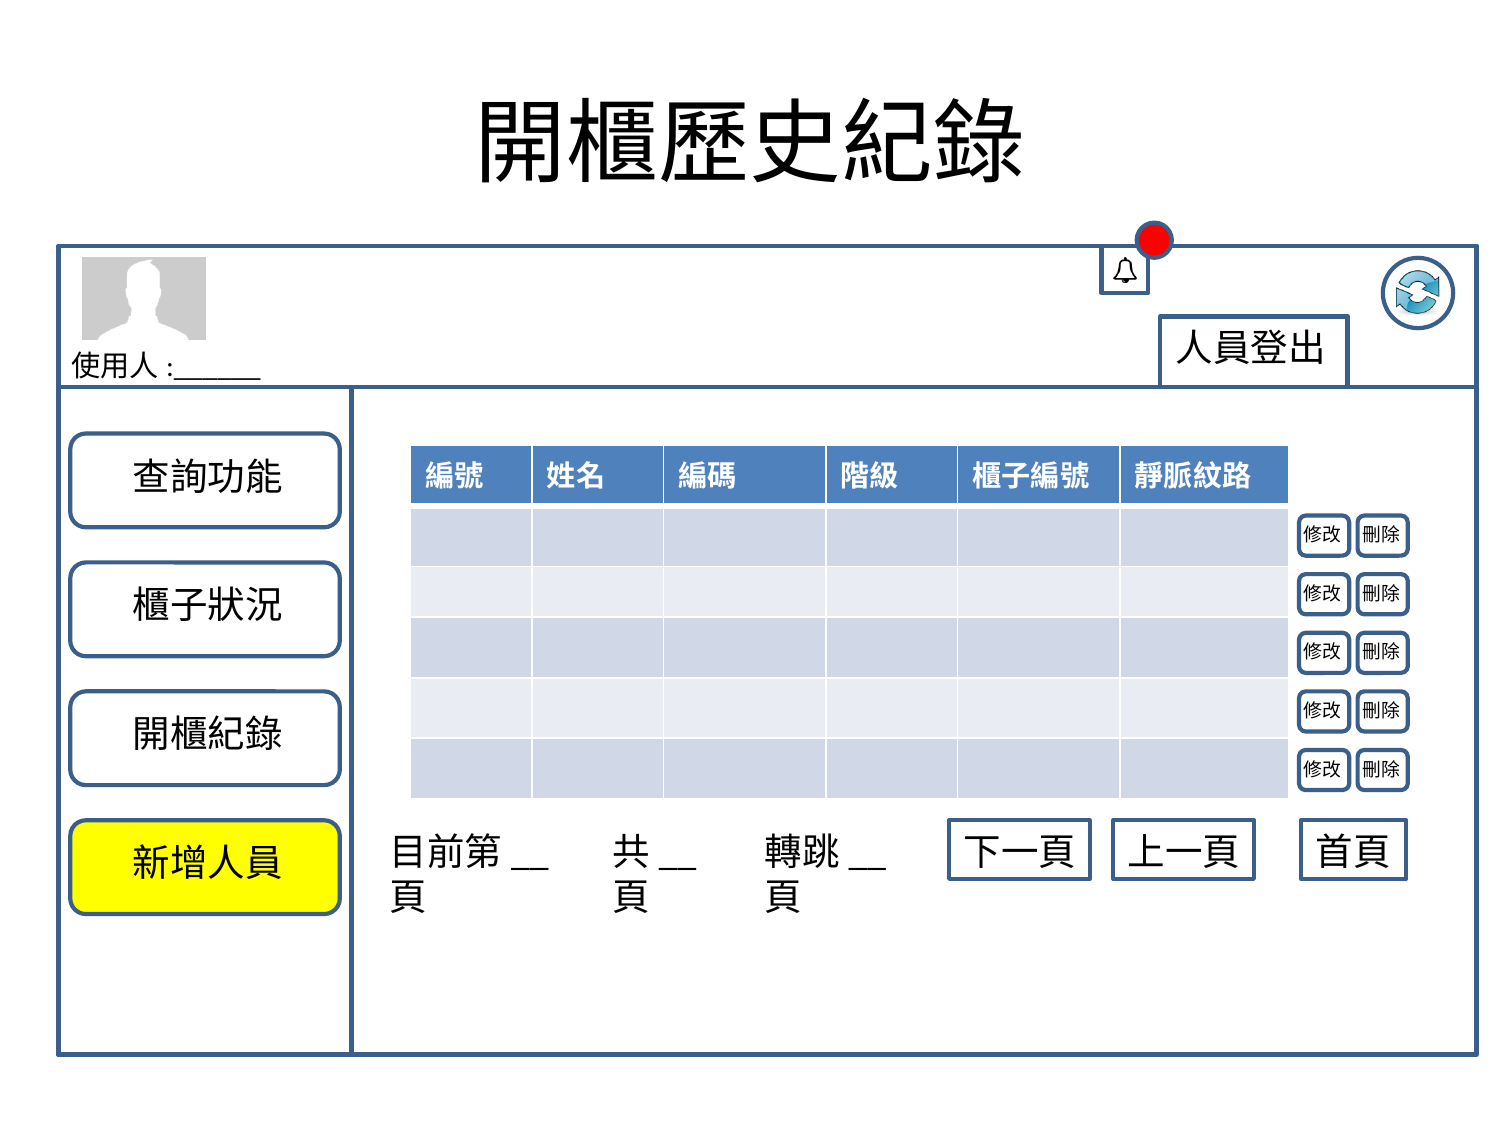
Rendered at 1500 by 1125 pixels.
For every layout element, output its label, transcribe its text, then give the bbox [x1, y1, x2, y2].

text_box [1288, 749, 1360, 791]
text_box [1382, 257, 1454, 329]
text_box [1360, 573, 1419, 615]
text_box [70, 691, 341, 786]
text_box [58, 245, 1477, 1055]
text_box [70, 433, 341, 528]
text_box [1360, 632, 1419, 674]
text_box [1112, 820, 1266, 882]
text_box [948, 820, 1102, 882]
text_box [70, 562, 341, 657]
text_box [1288, 632, 1360, 674]
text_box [1288, 573, 1360, 615]
picture [1112, 257, 1137, 284]
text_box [1360, 691, 1419, 732]
text_box [1134, 220, 1174, 244]
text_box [1360, 749, 1419, 791]
title 開櫃歷史紀錄 [75, 45, 1425, 233]
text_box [1360, 515, 1419, 556]
picture [81, 257, 206, 341]
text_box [1288, 691, 1360, 732]
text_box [1288, 515, 1360, 556]
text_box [70, 820, 341, 915]
